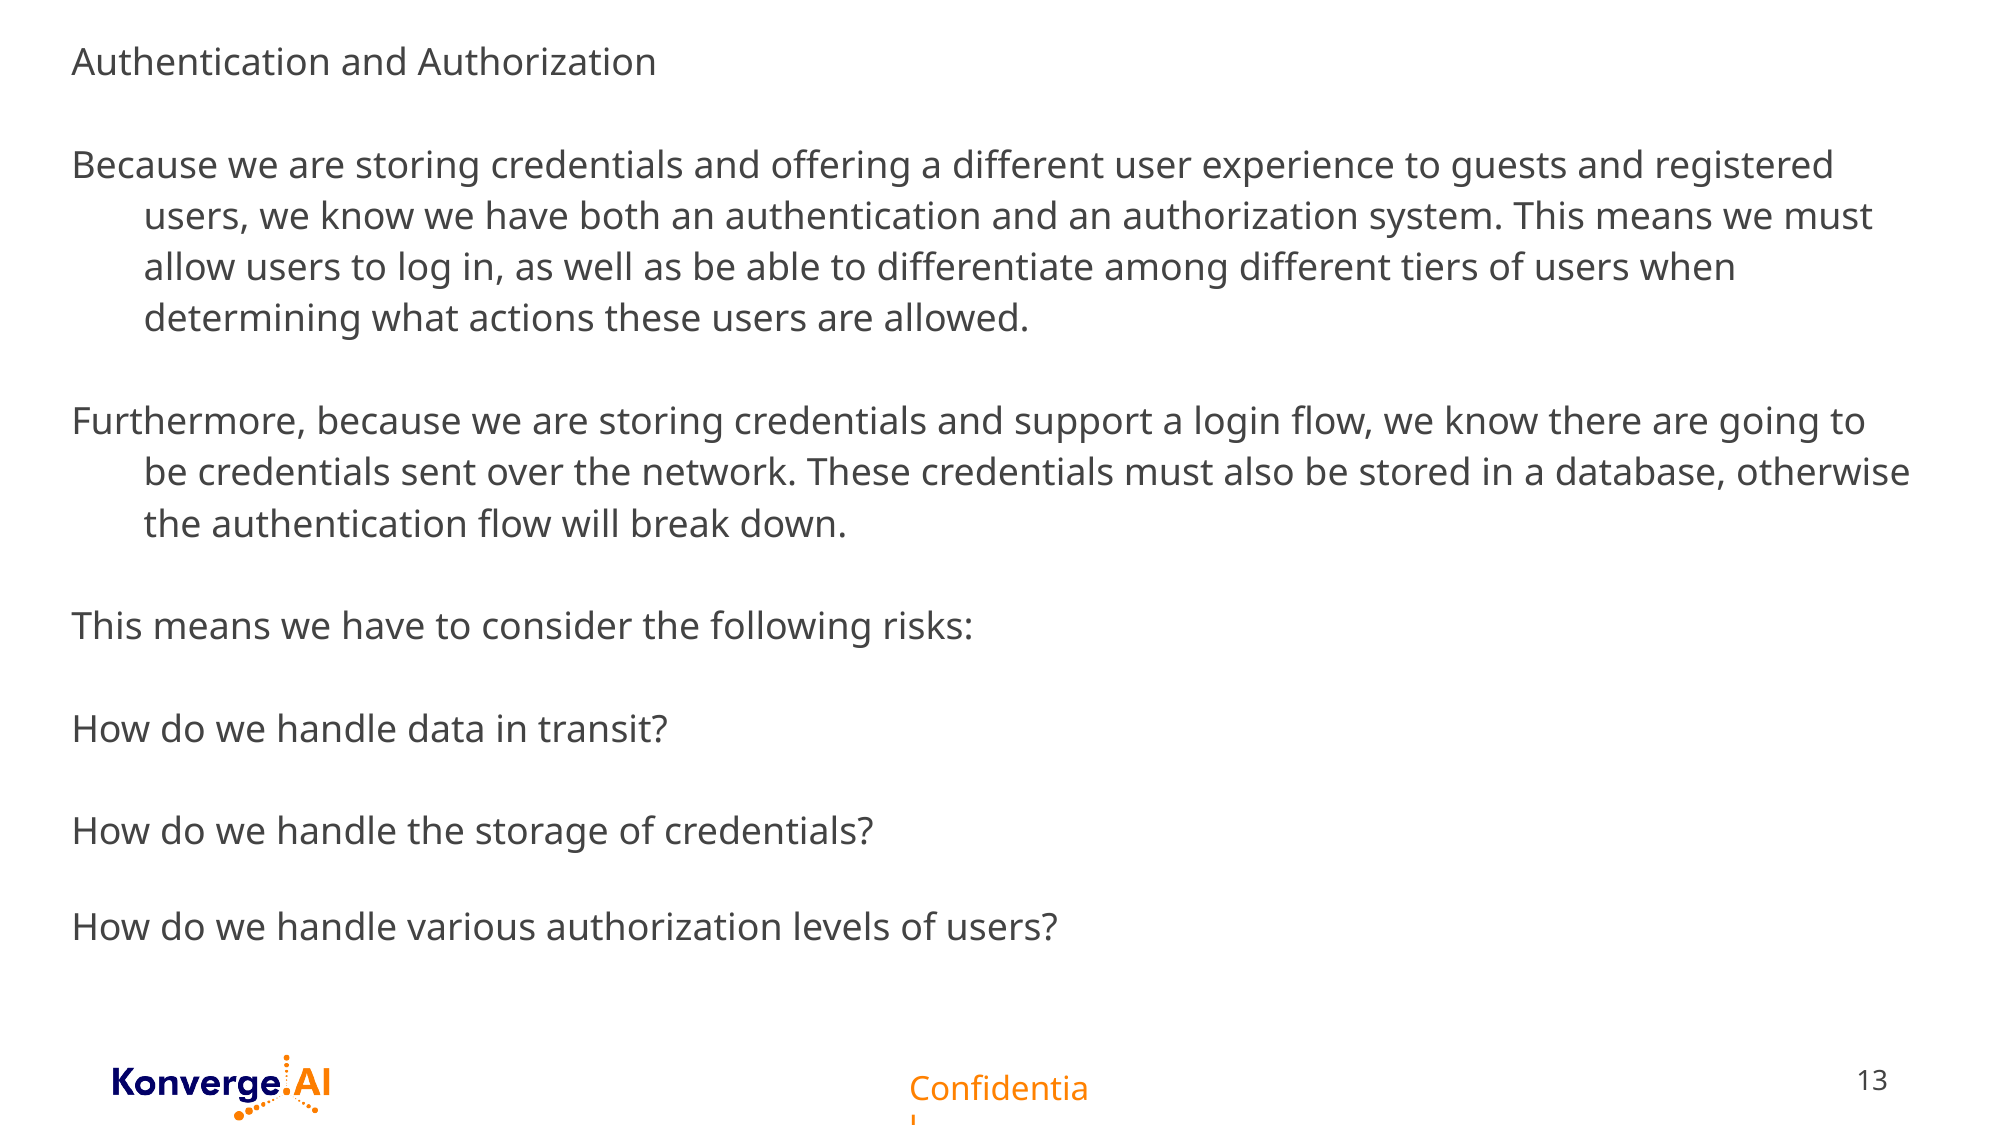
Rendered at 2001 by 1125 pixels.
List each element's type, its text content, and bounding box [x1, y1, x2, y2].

list Authentication and Authorization Because we are storing credentials and offering a different user experience to guests and registered users, we know we have both an authentication and an authorization system. This means we must allow users to log in, as well as be able to differentiate among different tiers of users when determining what actions these users are allowed. Furthermore, because we are storing credentials and support a login flow, we know there are going to be credentials sent over the network. These credentials must also be stored in a database, otherwise the authentication flow will break down. This means we have to consider the following risks: How do we handle data in transit? How do we handle the storage of credentials? How do we handle various authorization levels of users? [23, 11, 1940, 1116]
slide_number 13 [1787, 1038, 1908, 1125]
picture [97, 1116, 353, 1125]
